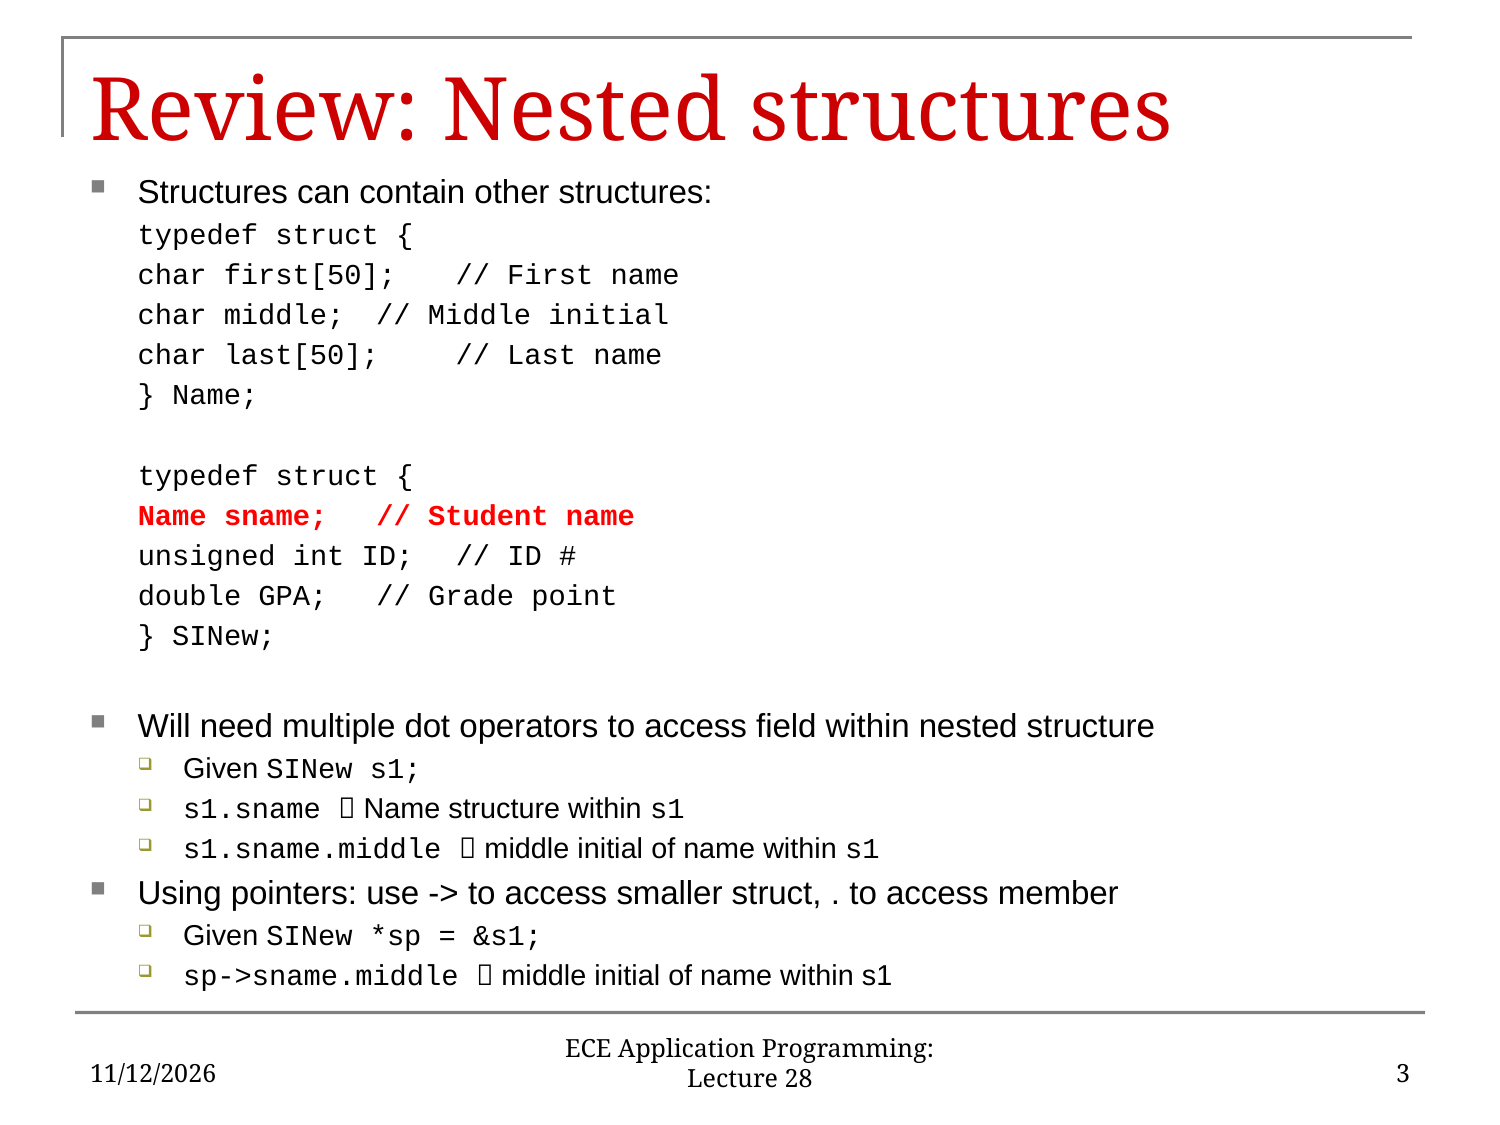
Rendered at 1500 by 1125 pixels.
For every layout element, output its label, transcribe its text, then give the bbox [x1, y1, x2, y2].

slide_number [74, 1023, 426, 1100]
footer ECE Application Programming: Lecture 28 [512, 1024, 988, 1101]
slide_number 3 [1074, 1023, 1426, 1100]
title Review: Nested structures [75, 45, 1425, 162]
list Structures can contain other structures: typedef struct { char first[50]; // First name char middle; // Middle initial char last[50]; // Last name } Name; typedef struct { Name sname; // Student name unsigned int ID; // ID # double GPA; // Grade point } SINew; Will need multiple dot operators to access field within nested structure Given SINew s1; s1.sname  Name structure within s1 s1.sname.middle  middle initial of name within s1 Using pointers: use -> to access smaller struct, . to access member Given SINew *sp = &s1; sp->sname.middle  middle initial of name within s1 [75, 162, 1425, 1006]
